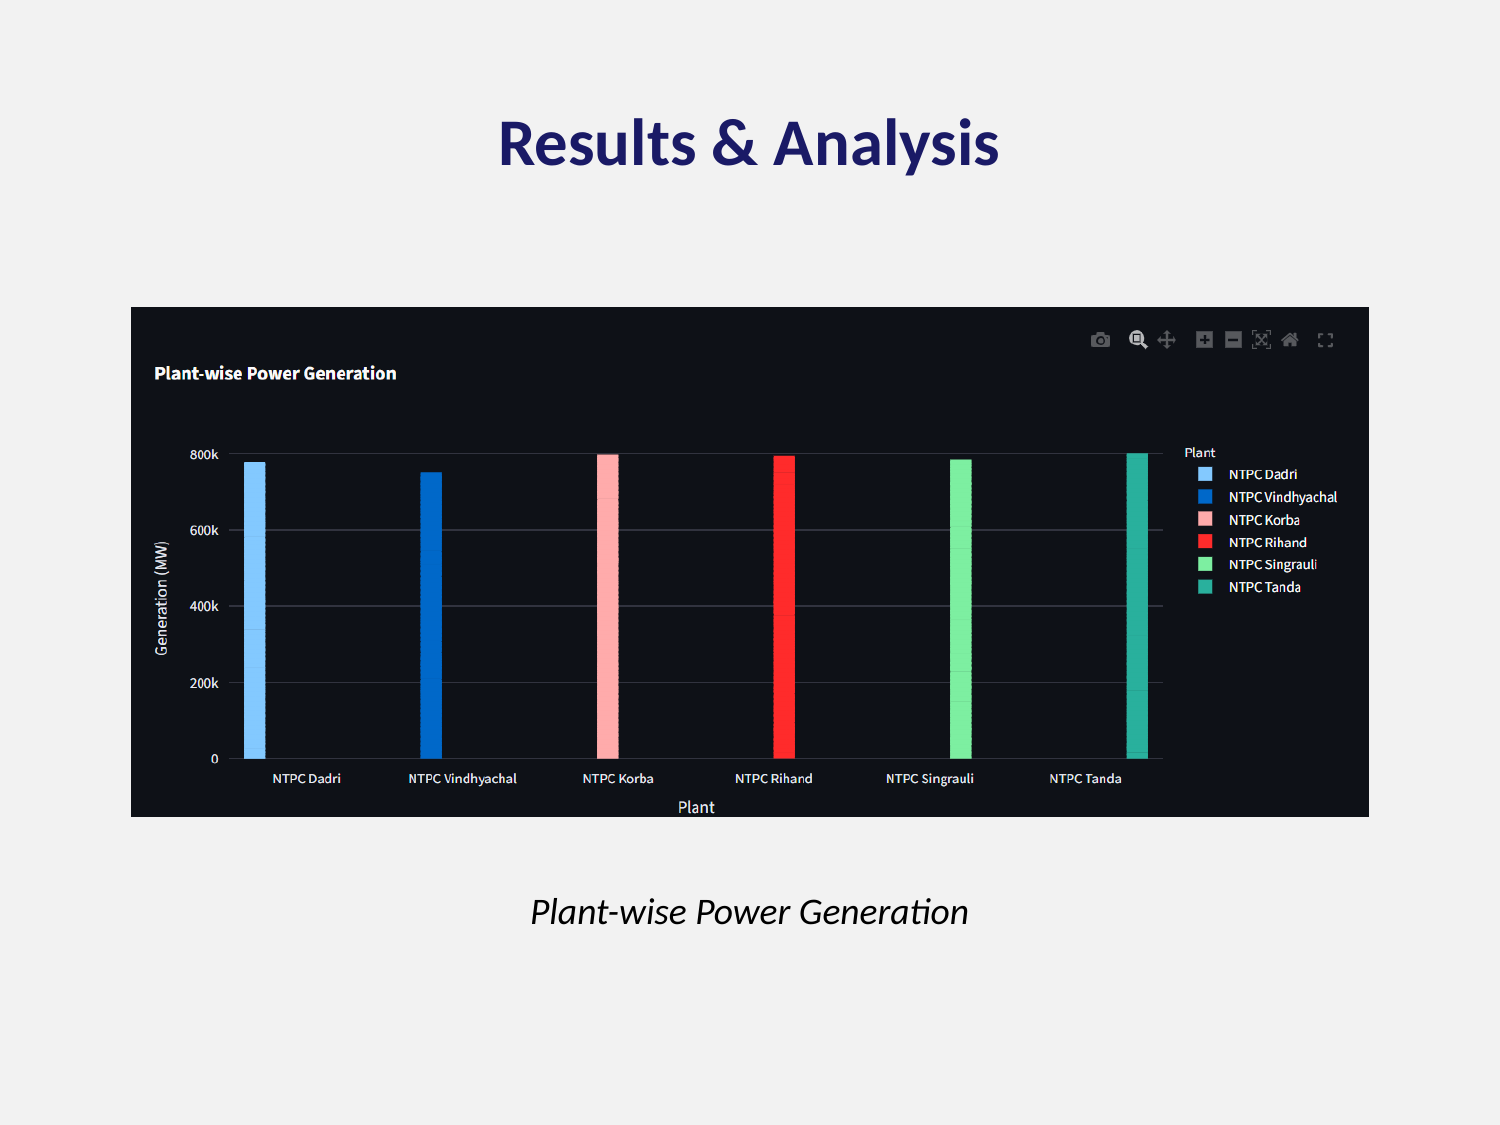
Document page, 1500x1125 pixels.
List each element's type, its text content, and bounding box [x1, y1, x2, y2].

title Results & Analysis [74, 44, 1425, 233]
picture [130, 307, 1369, 818]
list Plant-wise Power Generation [74, 262, 1425, 1005]
